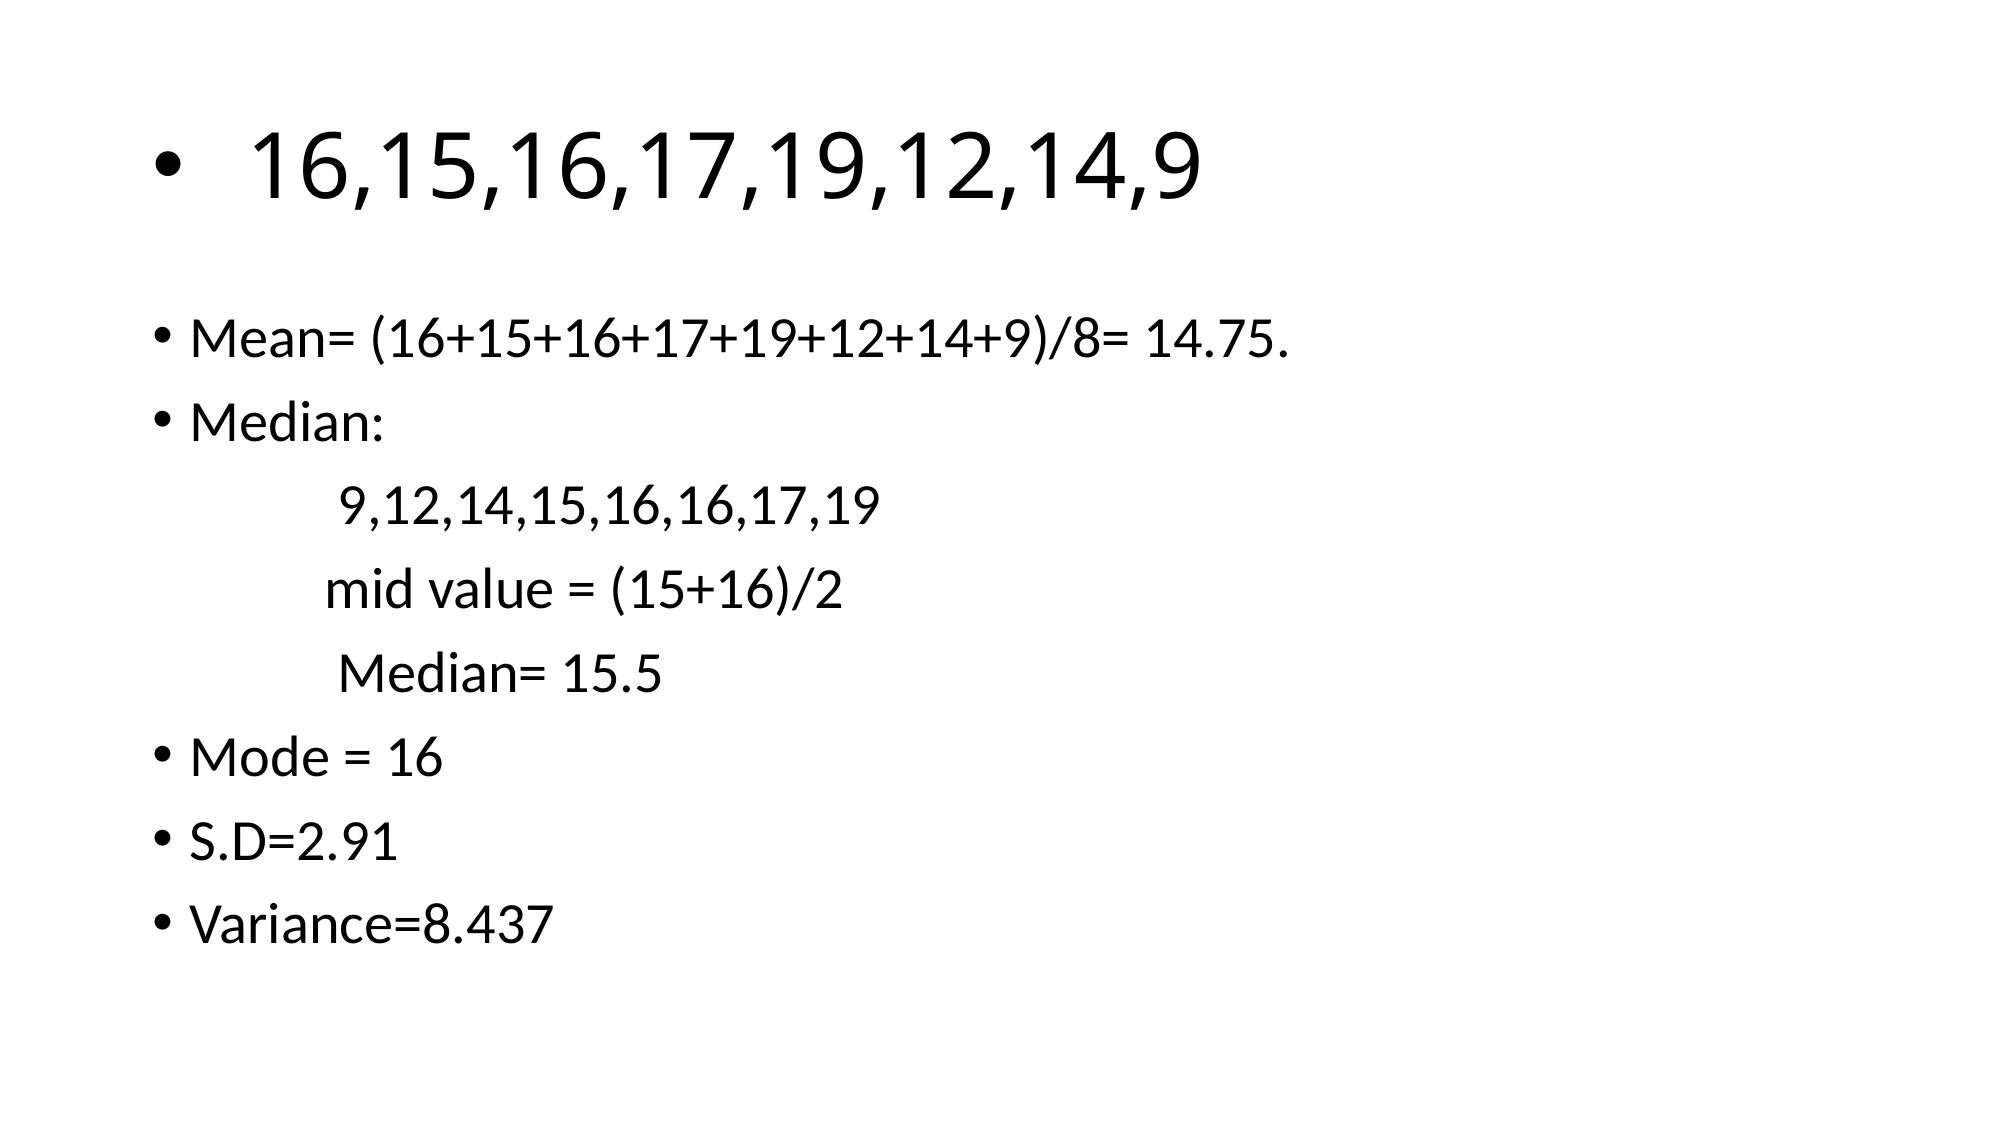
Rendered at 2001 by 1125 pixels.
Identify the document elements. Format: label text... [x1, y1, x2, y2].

list Mean= (16+15+16+17+19+12+14+9)/8= 14.75. Median: 9,12,14,15,16,16,17,19 mid value = (15+16)/2 Median= 15.5 Mode = 16 S.D=2.91 Variance=8.437 [137, 299, 1863, 1014]
title 16,15,16,17,19,12,14,9 [137, 59, 1863, 278]
